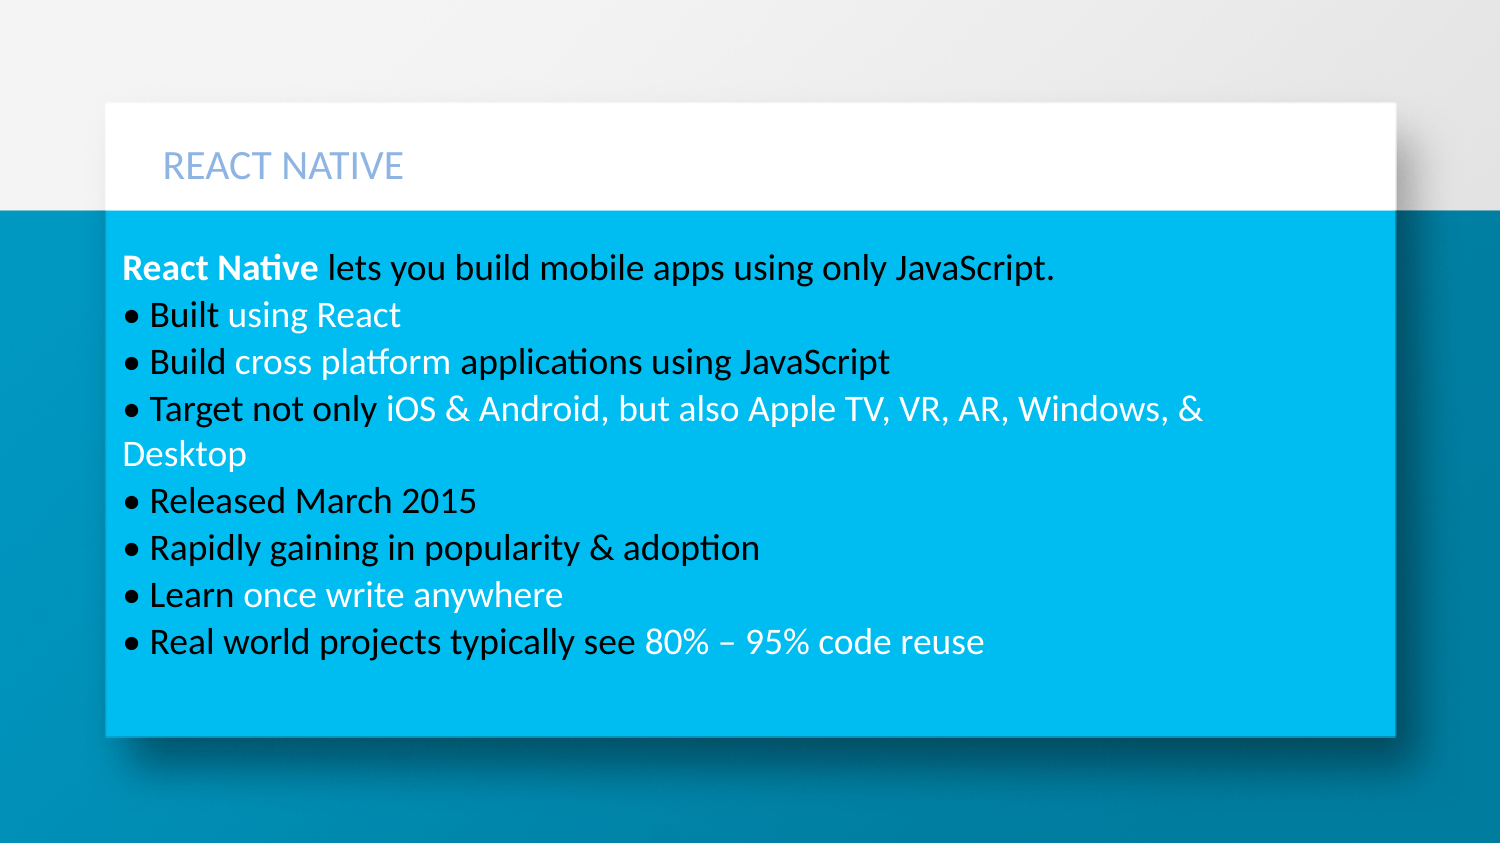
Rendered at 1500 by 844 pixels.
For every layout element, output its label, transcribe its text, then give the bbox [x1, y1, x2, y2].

text_box React Native lets you build mobile apps using only JavaScript. • Built using React • Build cross platform applications using JavaScript • Target not only iOS & Android, but also Apple TV, VR, AR, Windows, & Desktop • Released March 2015 • Rapidly gaining in popularity & adoption • Learn once write anywhere • Real world projects typically see 80% – 95% code reuse [120, 240, 1347, 663]
text_box [0, 0, 1500, 843]
title REACT NATIVE [160, 135, 503, 240]
